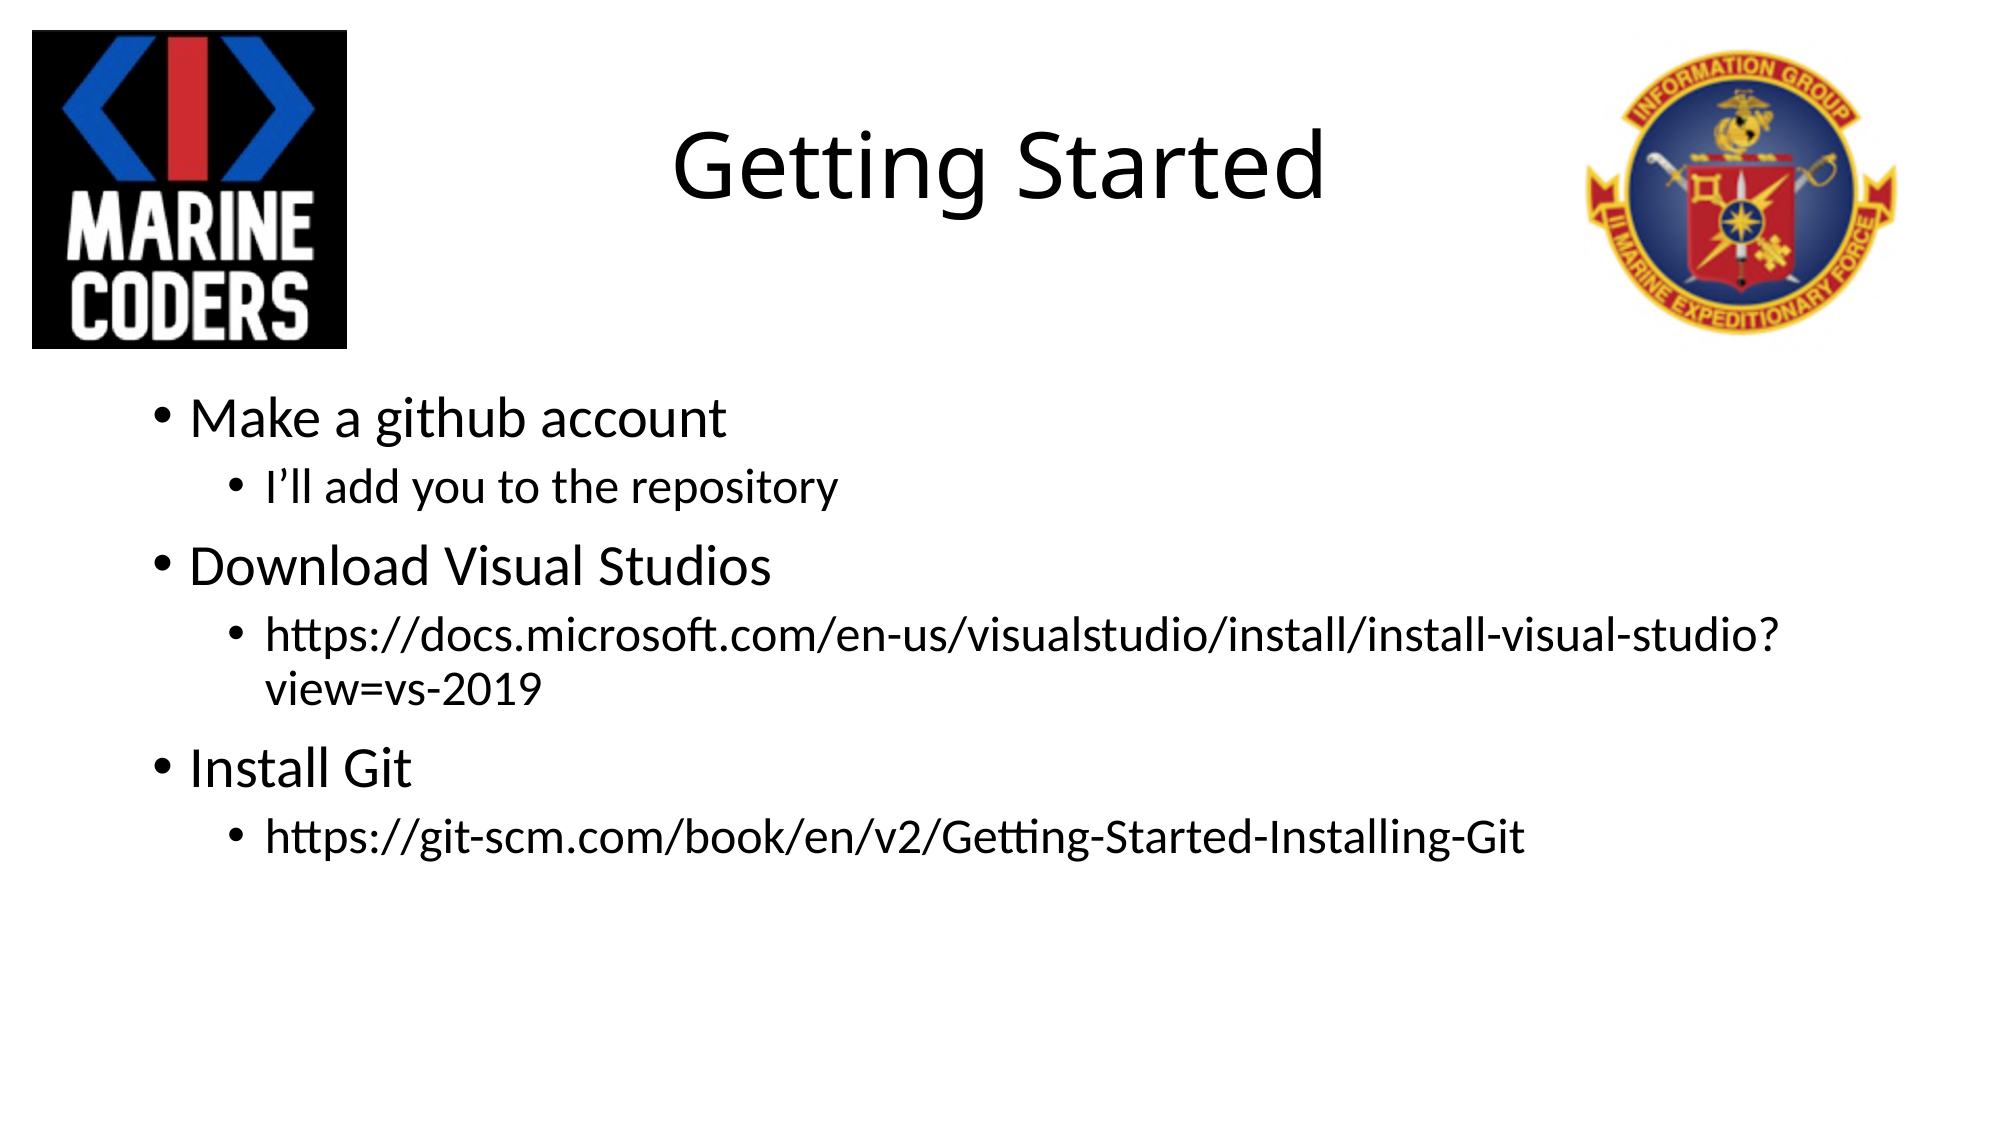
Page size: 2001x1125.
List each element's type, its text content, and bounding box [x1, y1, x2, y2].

title Getting Started [347, 59, 1491, 278]
list Make a github account I’ll add you to the repository Download Visual Studios https://docs.microsoft.com/en-us/visualstudio/install/install-visual-studio?view=vs-2019 Install Git https://git-scm.com/book/en/v2/Getting-Started-Installing-Git [137, 379, 1863, 1014]
picture [1491, 0, 2000, 380]
picture [32, 30, 347, 349]
